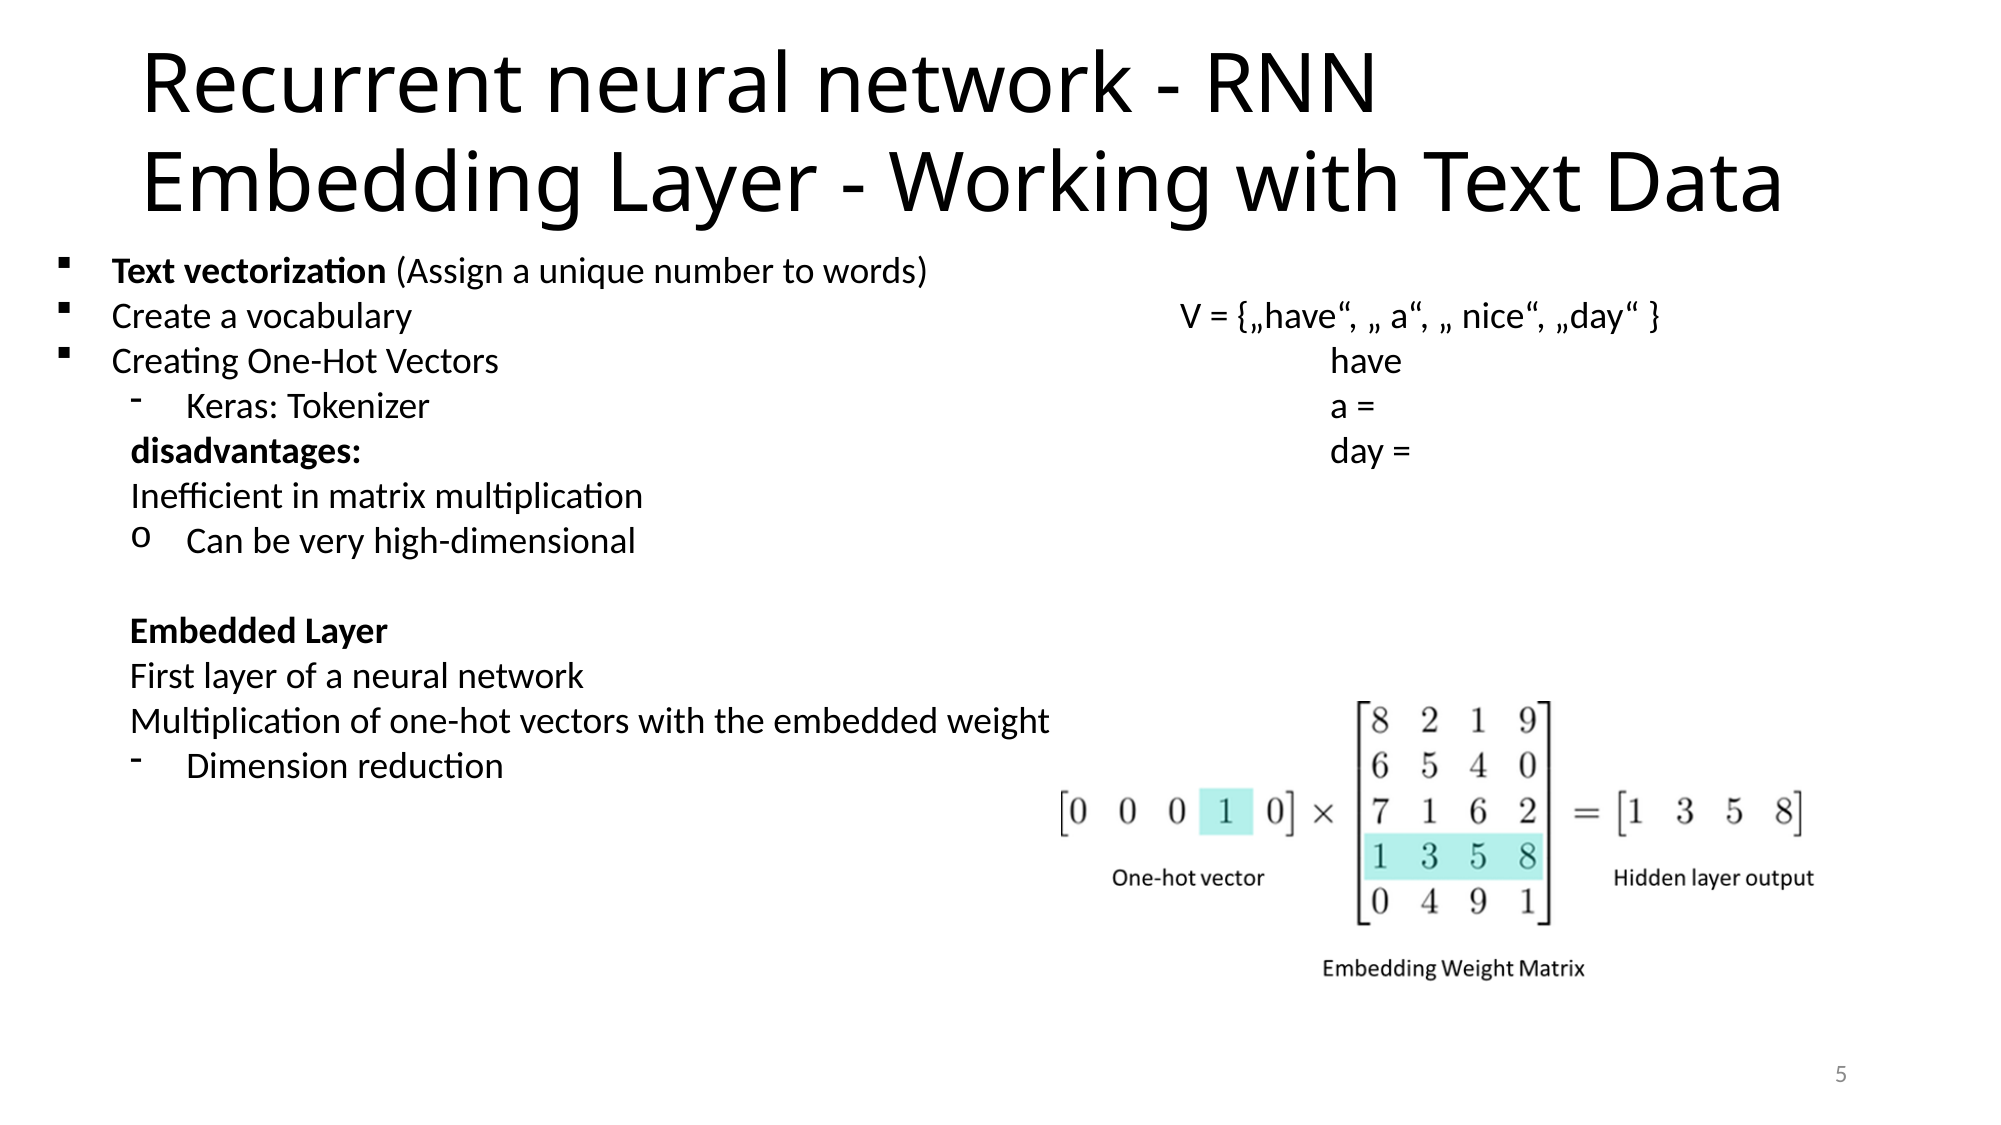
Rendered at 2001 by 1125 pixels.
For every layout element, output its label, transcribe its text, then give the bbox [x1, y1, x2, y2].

text_box Text vectorization (Assign a unique number to words) Create a vocabulary Creating One-Hot Vectors Keras: Tokenizer disadvantages: Inefficient in matrix multiplication Can be very high-dimensional Embedded Layer First layer of a neural network Multiplication of one-hot vectors with the embedded weight matrix Dimension reduction [40, 238, 1260, 793]
picture [1061, 701, 1830, 998]
slide_number 5 [1412, 1042, 1863, 1103]
title Recurrent neural network - RNN Embedding Layer - Working with Text Data [125, 22, 1851, 240]
